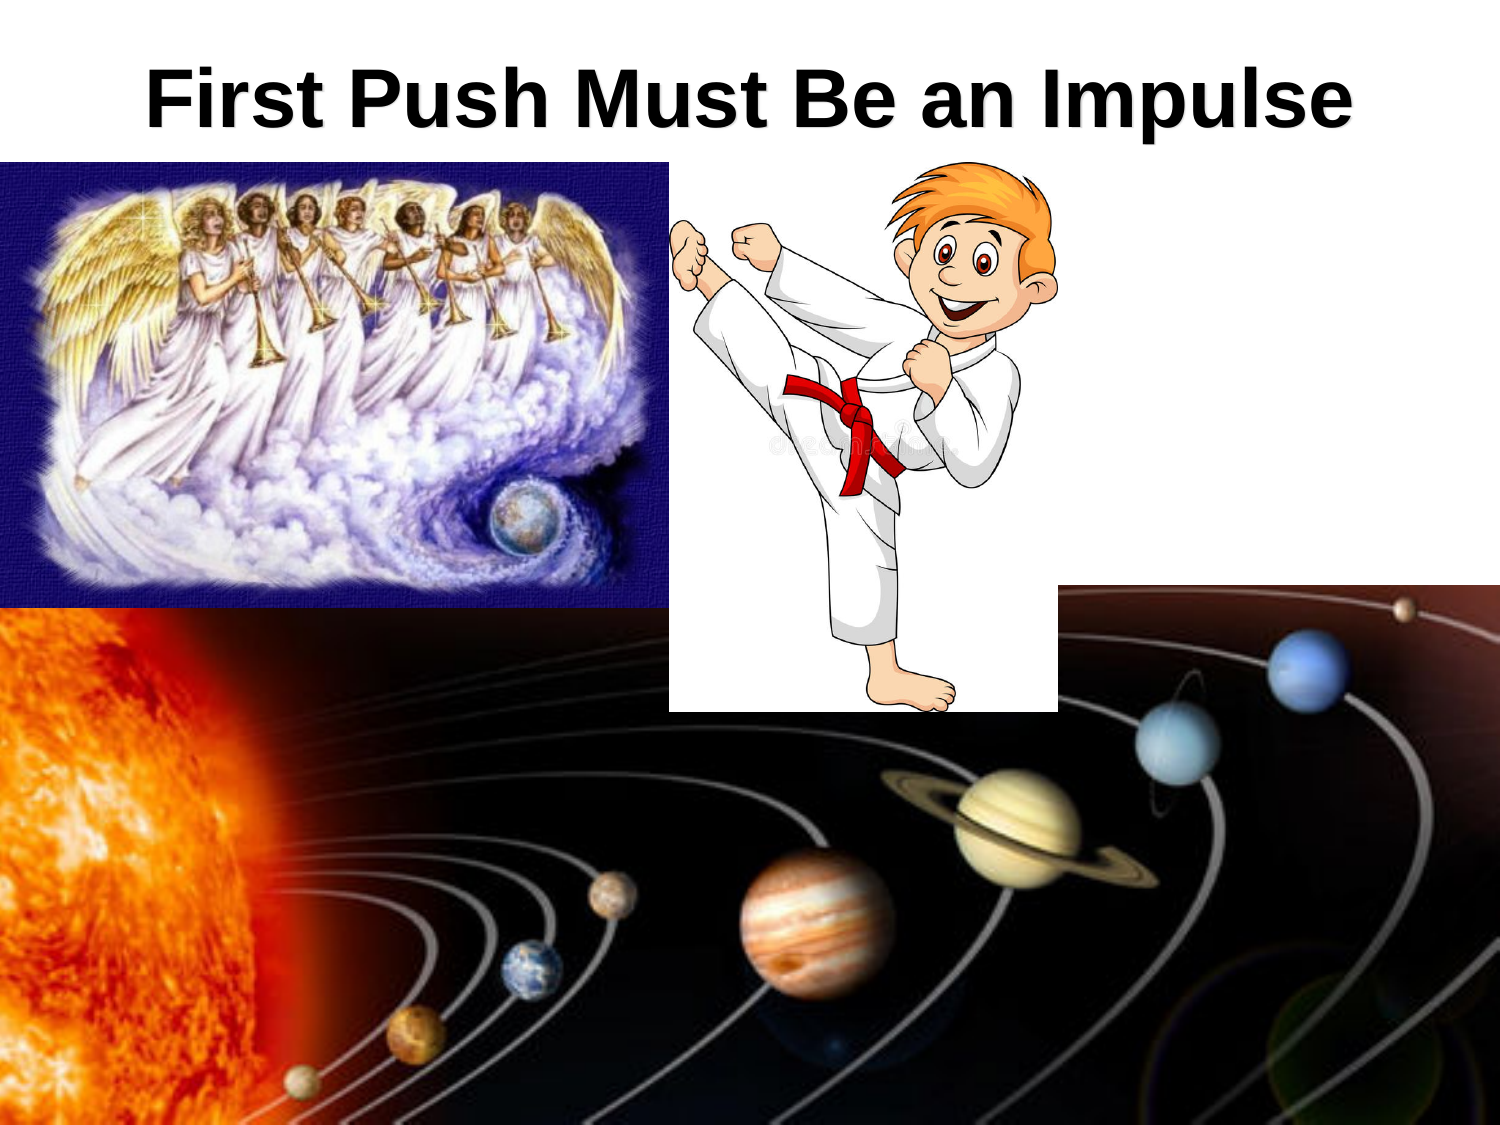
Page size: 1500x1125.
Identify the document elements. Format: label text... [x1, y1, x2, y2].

title First Push Must Be an Impulse [0, 24, 1500, 163]
picture [0, 162, 1500, 1125]
